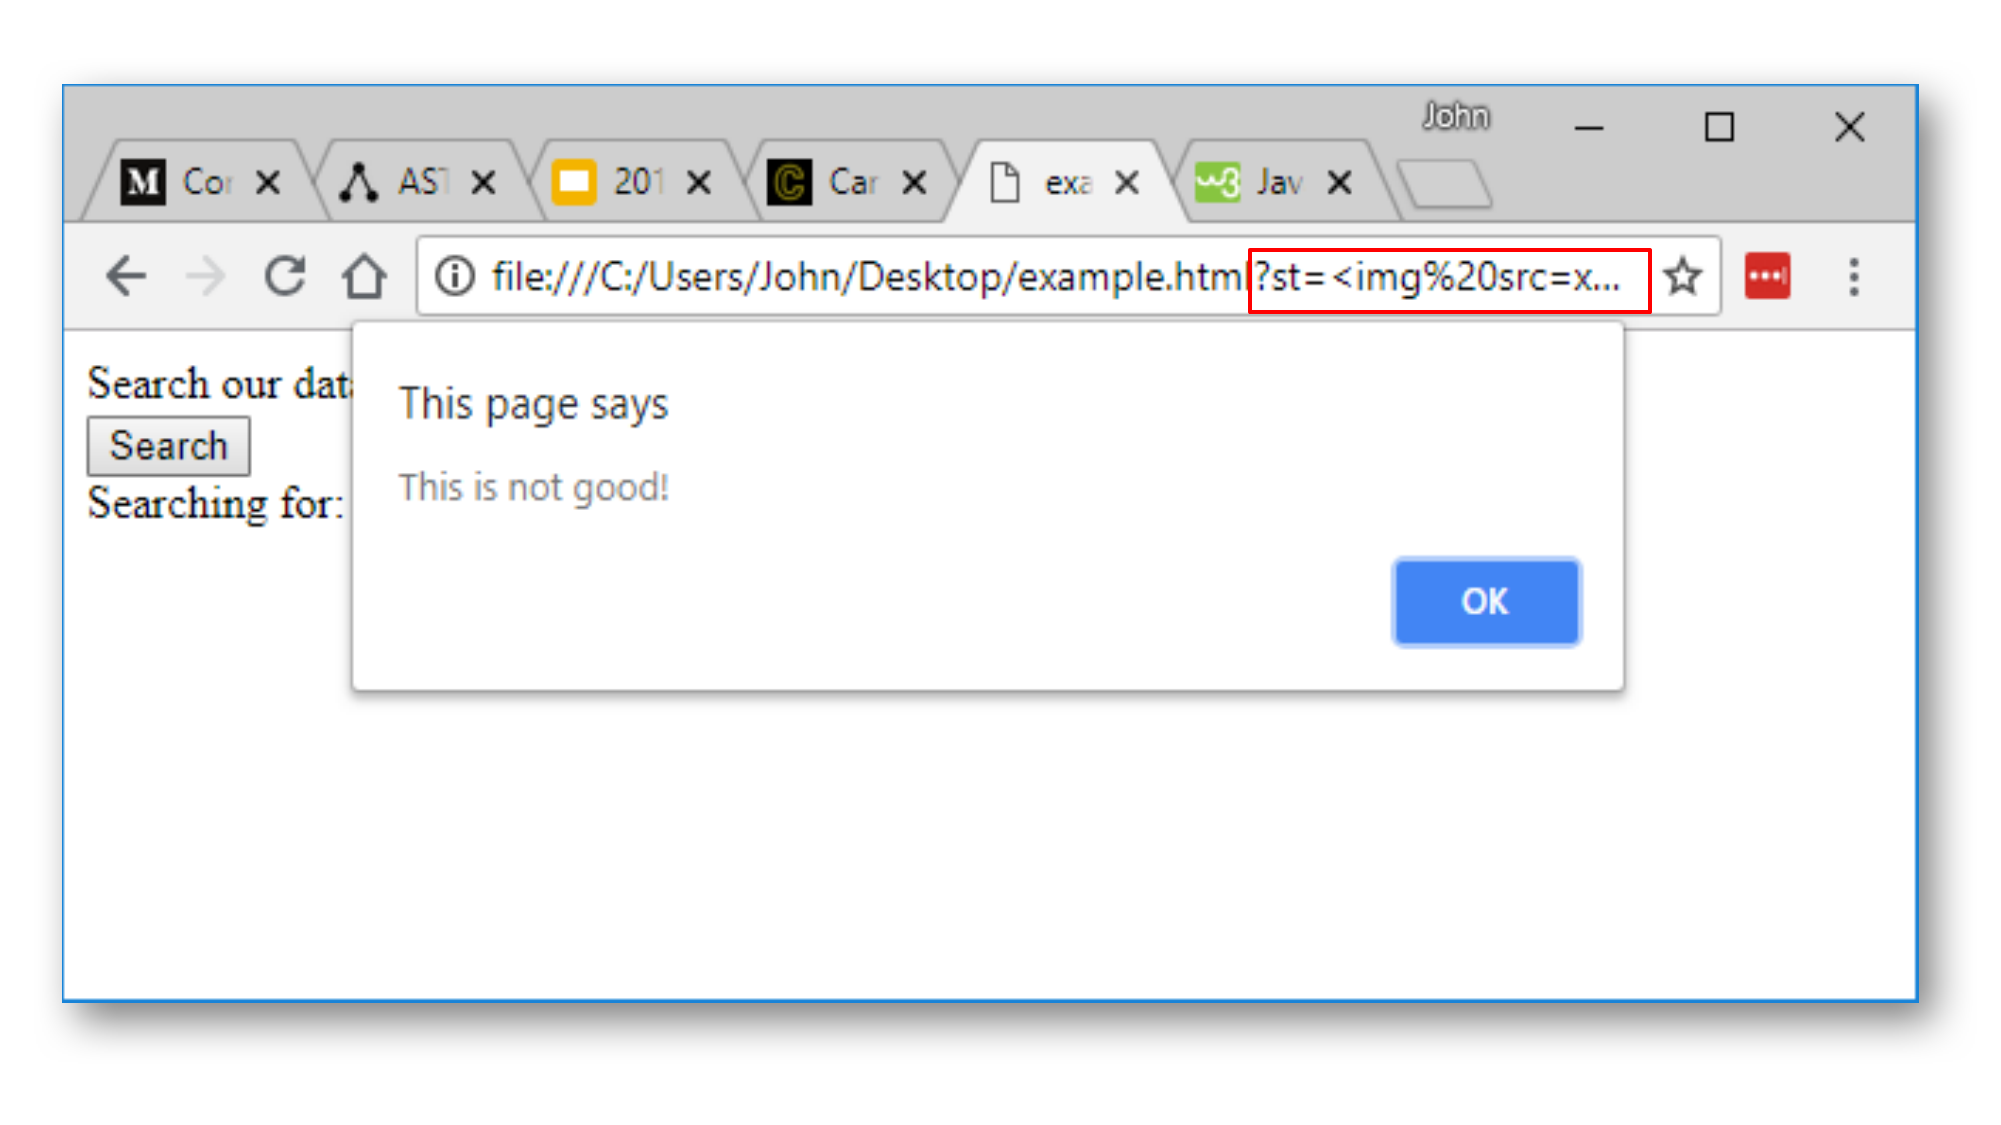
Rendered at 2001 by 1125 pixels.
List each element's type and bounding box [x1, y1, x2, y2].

picture [62, 84, 1919, 1004]
